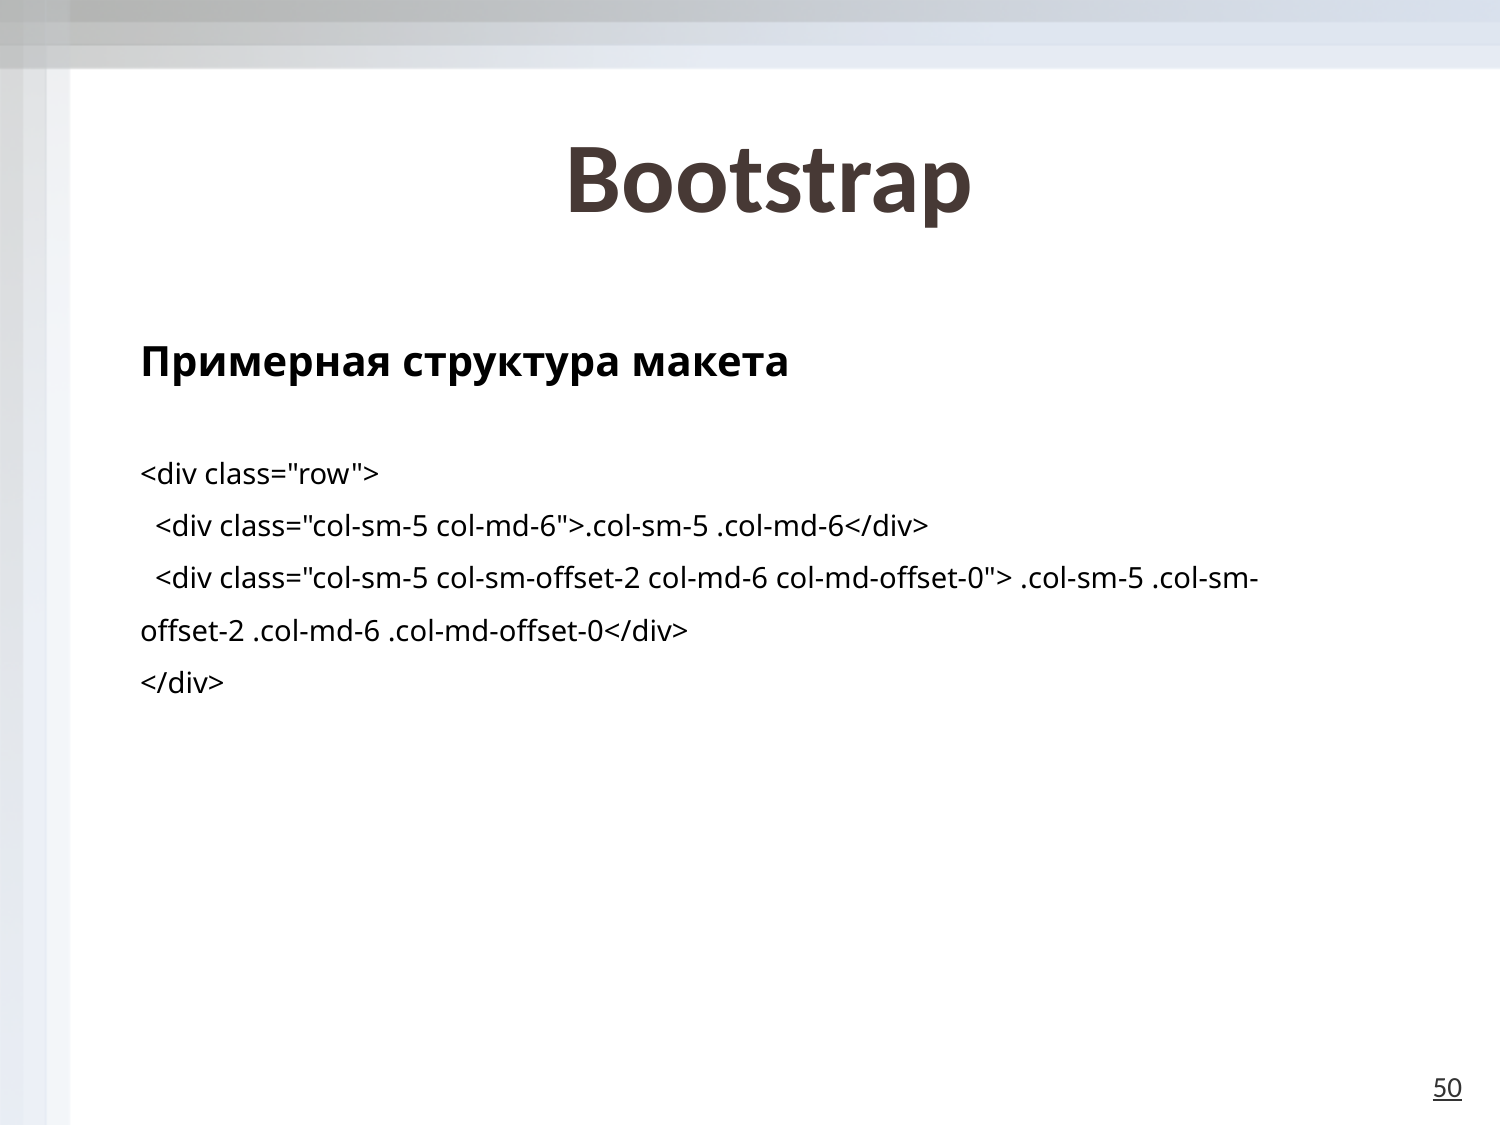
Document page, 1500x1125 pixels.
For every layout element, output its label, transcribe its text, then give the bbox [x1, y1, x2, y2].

text_box Примерная структура макета <div class="row"> <div class="col-sm-5 col-md-6">.col-sm-5 .col-md-6</div> <div class="col-sm-5 col-sm-offset-2 col-md-6 col-md-offset-0"> .col-sm-5 .col-sm-offset-2 .col-md-6 .col-md-offset-0</div> </div> [125, 302, 1356, 707]
slide_number 50 [1352, 1054, 1478, 1118]
title Bootstrap [154, 90, 1385, 256]
picture [0, 0, 1500, 1125]
